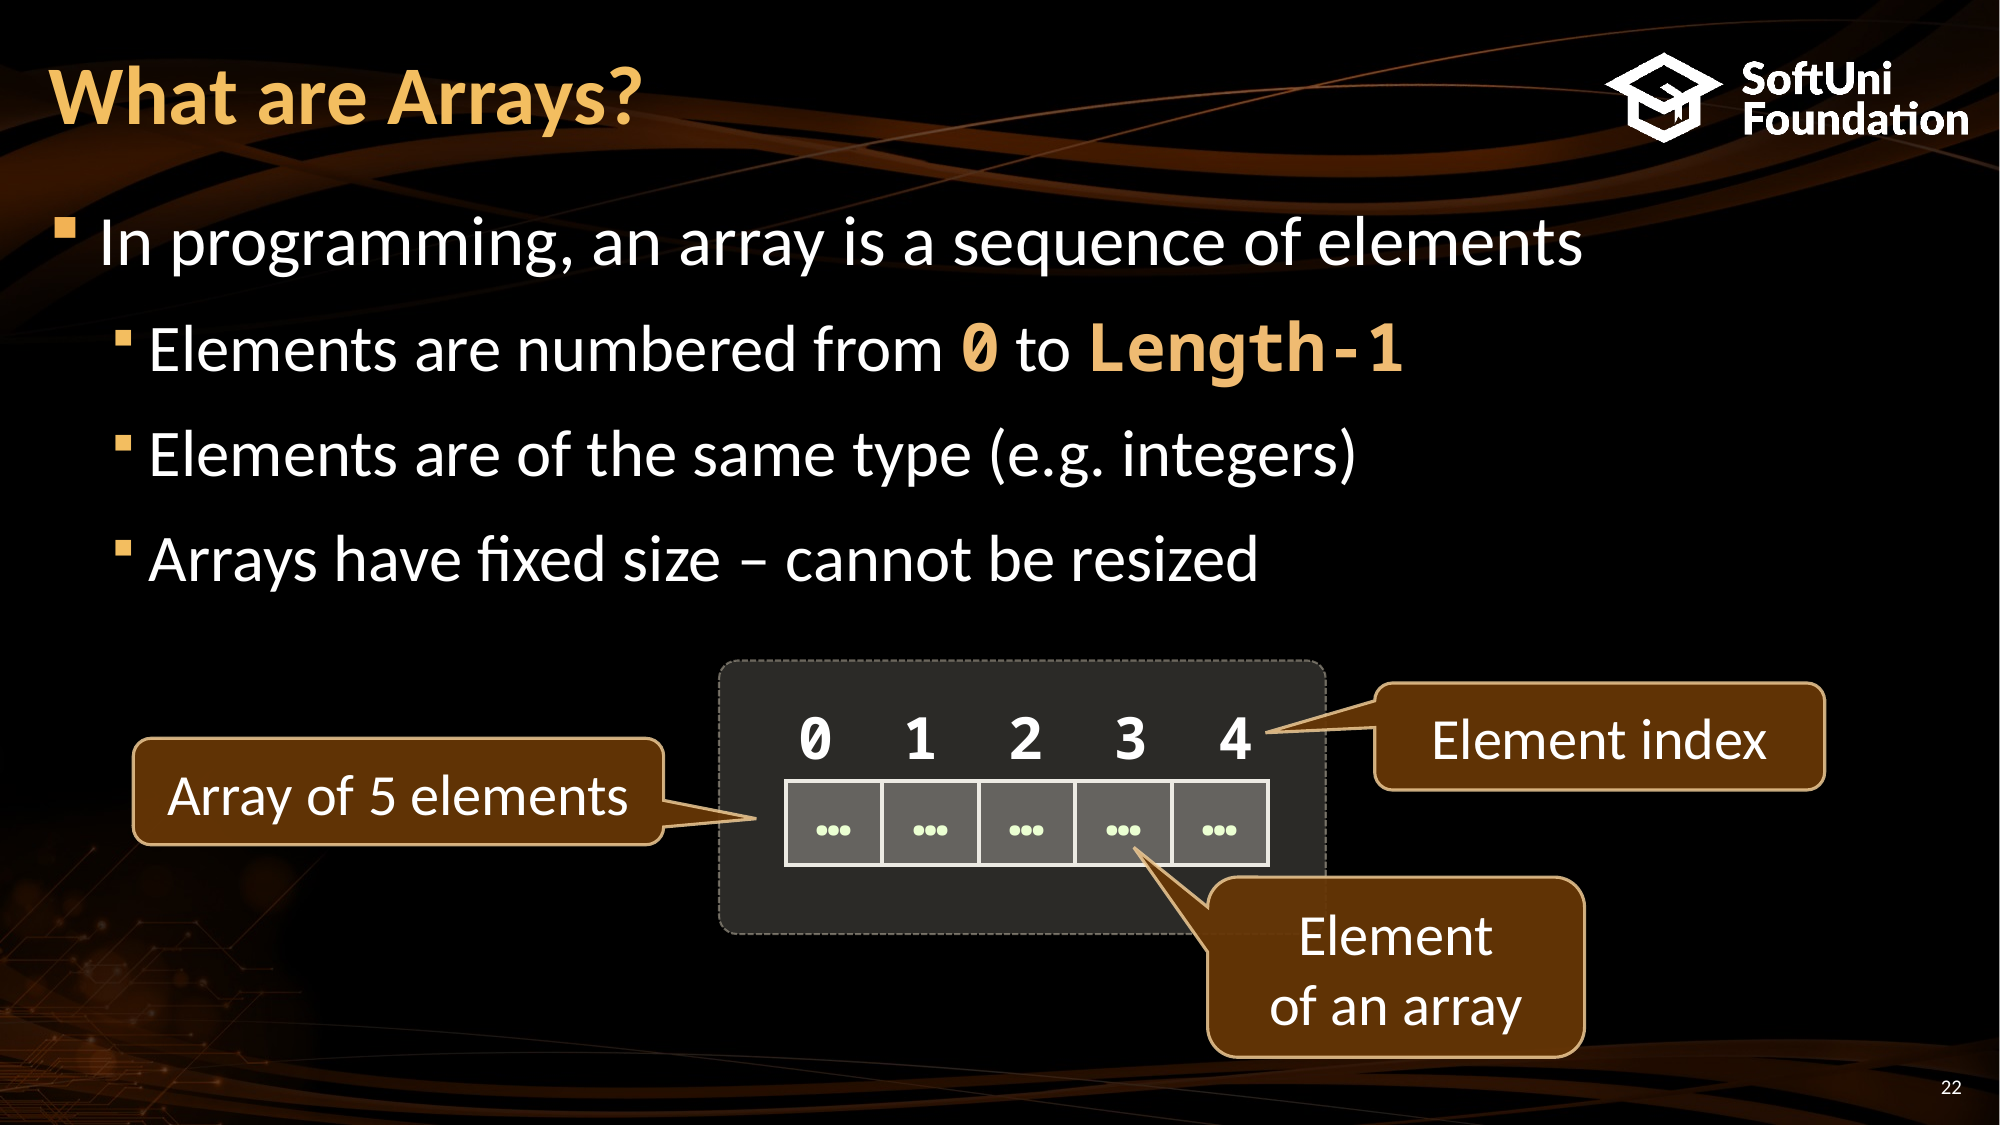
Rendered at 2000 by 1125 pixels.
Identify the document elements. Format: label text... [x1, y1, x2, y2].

title What are Arrays? [30, 6, 1602, 189]
table_header … [981, 783, 1073, 863]
text_box Element index [1265, 681, 1826, 792]
table_header … [788, 783, 880, 863]
table_header … [1174, 783, 1266, 863]
table_header … [884, 783, 977, 863]
text_box Array of 5 elements [132, 737, 757, 846]
text_box 0 1 2 3 4 [783, 693, 1268, 779]
list In programming, an array is a sequence of elements Elements are numbered from 0 to Length-1 Elements are of the same type (e.g. integers) Arrays have fixed size – cannot be resized [31, 188, 1968, 1103]
text_box [718, 660, 1326, 935]
table_header … [1077, 783, 1170, 863]
slide_number 22 [1897, 1070, 1968, 1103]
picture [0, 0, 2000, 1125]
text_box Element of an array [1132, 846, 1586, 1059]
